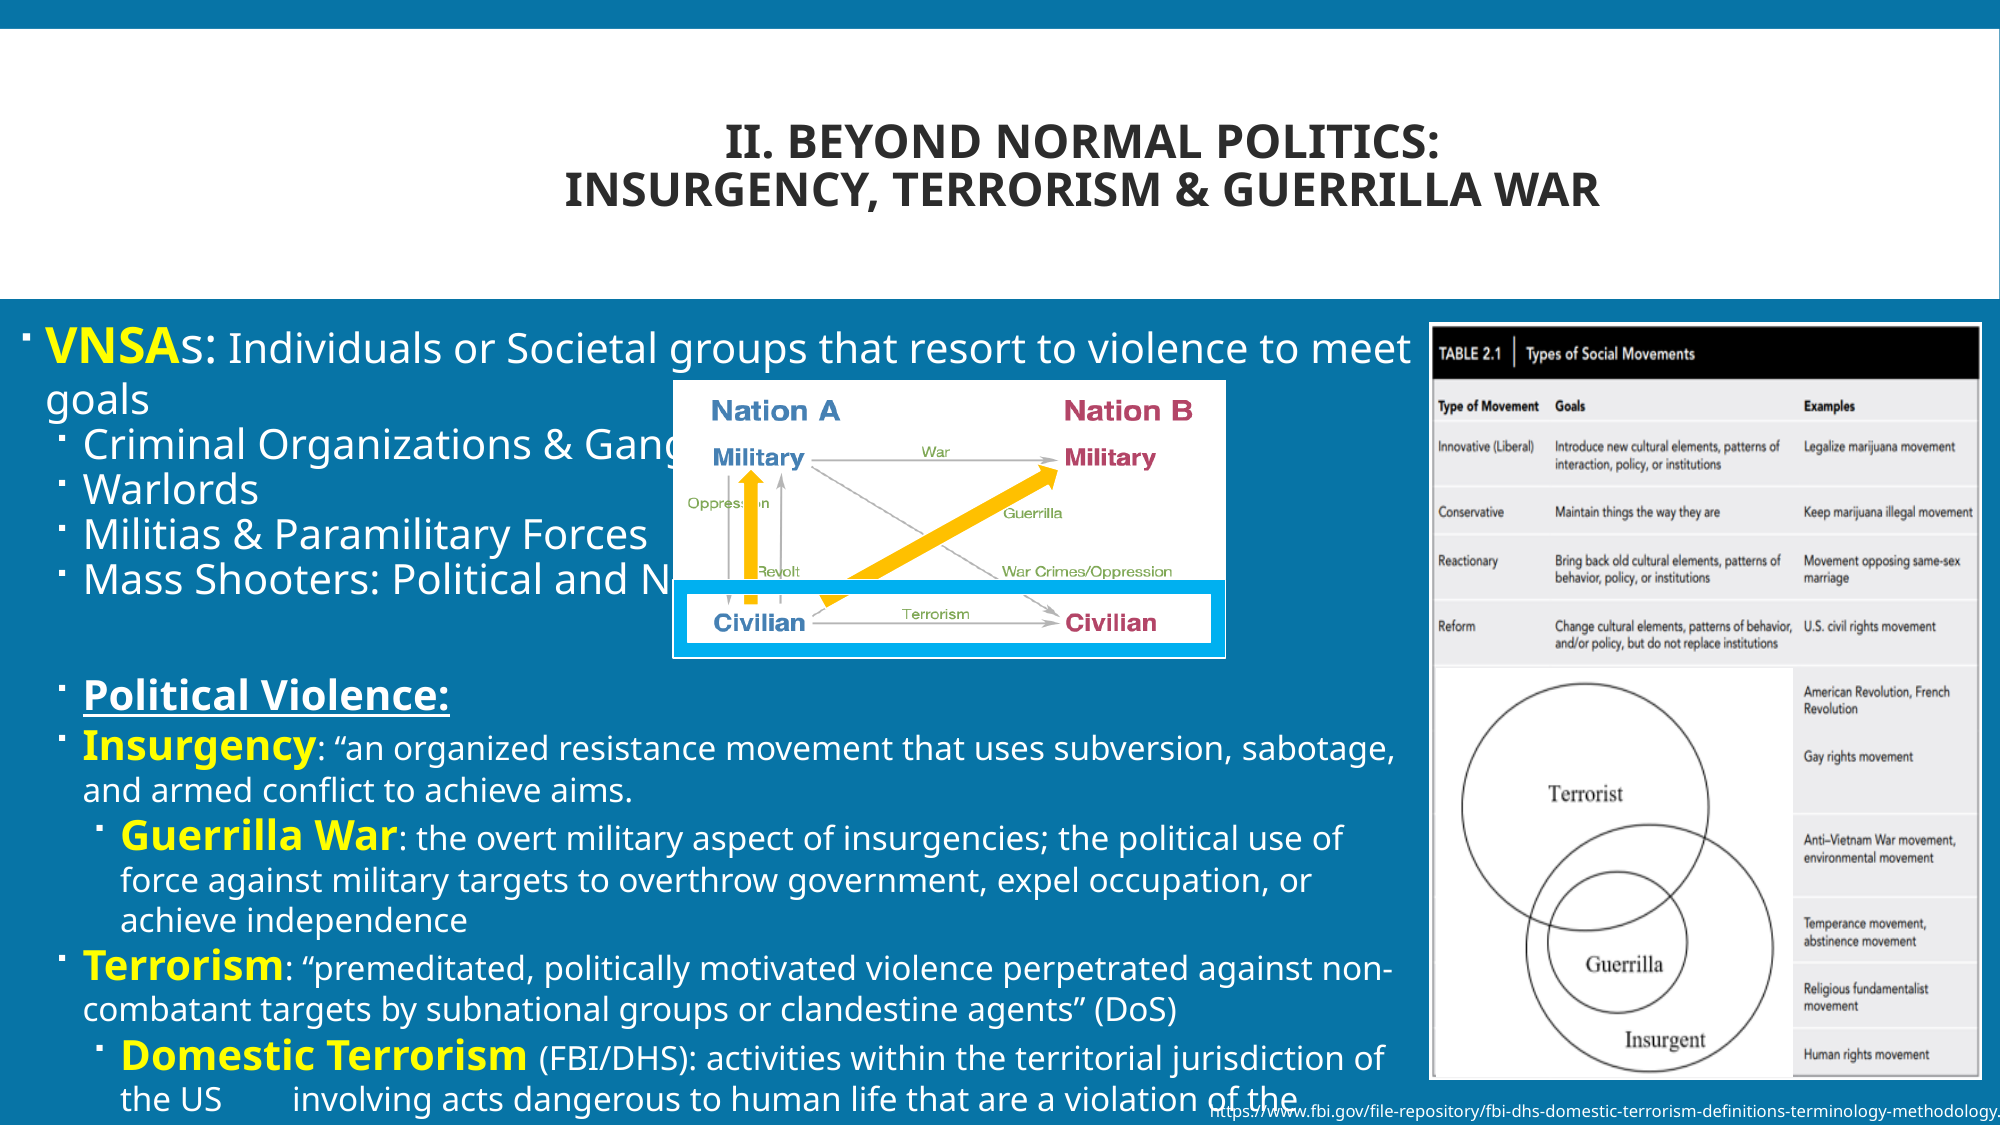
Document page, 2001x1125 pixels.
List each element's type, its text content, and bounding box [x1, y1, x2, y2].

text_box https://www.fbi.gov/file-repository/fbi-dhs-domestic-terrorism-definitions-terminology-methodology.pdf/view [1195, 1093, 2000, 1125]
list VNSAs: Individuals or Societal groups that resort to violence to meet goals Criminal Organizations & Gangs Warlords Militias & Paramilitary Forces Mass Shooters: Political and Not Political Violence: Insurgency: “an organized resistance movement that uses subversion, sabotage, and armed conflict to achieve aims. Guerrilla War: the overt military aspect of insurgencies; the political use of force against military targets to overthrow government, expel occupation, or achieve independence Terrorism: “premeditated, politically motivated violence perpetrated against non-combatant targets by subnational groups or clandestine agents” (DoS) Domestic Terrorism (FBI/DHS): activities within the territorial jurisdiction of the US involving acts dangerous to human life that are a violation of the criminal laws of the US, appearing to be intended to intimidate or coerce a civilian population and influence the conduct or policy of government by intimidation or coercion [0, 305, 1437, 1112]
picture [688, 595, 1210, 642]
picture [576, 1112, 589, 1118]
title iI. BEYOND NORMAL POLITICS: Insurgency, TERRORISM & guerrilla war [363, 111, 1804, 225]
picture [416, 1112, 429, 1118]
picture [1430, 323, 1981, 1079]
picture [672, 381, 1225, 579]
